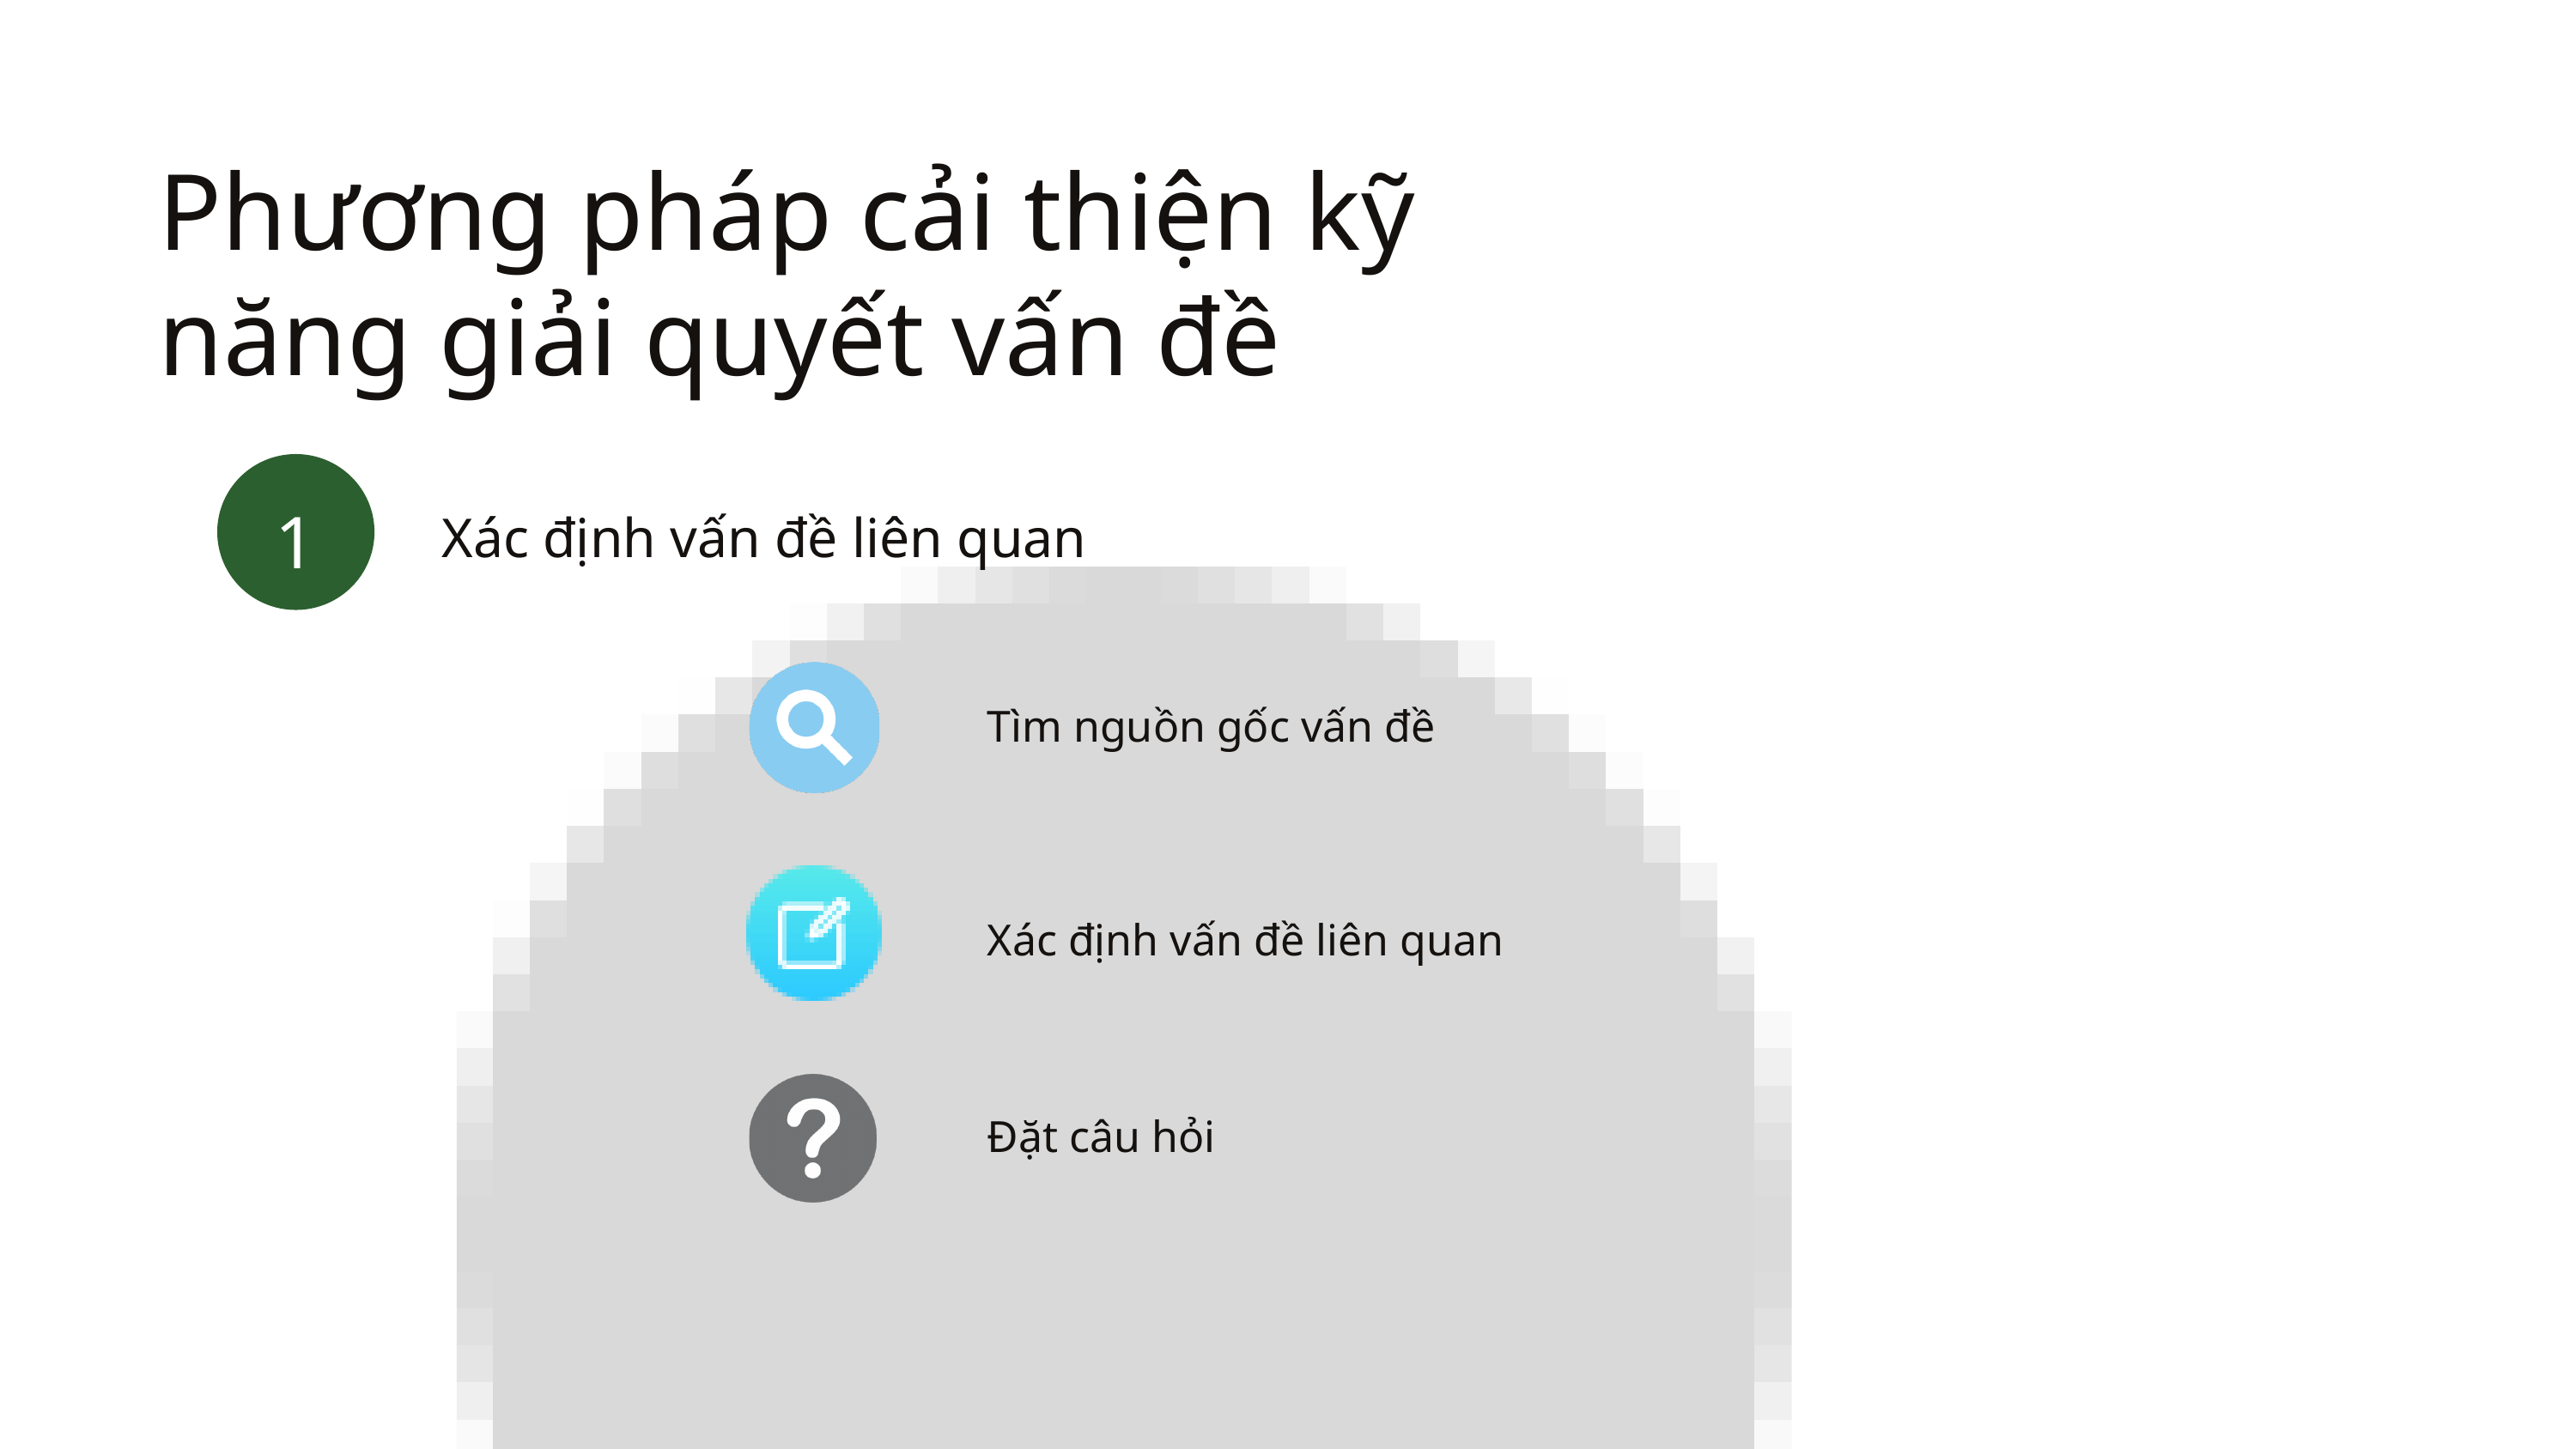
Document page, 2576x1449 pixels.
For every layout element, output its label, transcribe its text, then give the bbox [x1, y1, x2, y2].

text_box Phương pháp cải thiện kỹ năng giải quyết vấn đề [158, 144, 1473, 397]
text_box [749, 662, 1834, 793]
text_box [456, 567, 1792, 1449]
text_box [749, 1074, 1834, 1203]
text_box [742, 861, 1834, 1006]
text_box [216, 453, 1289, 610]
